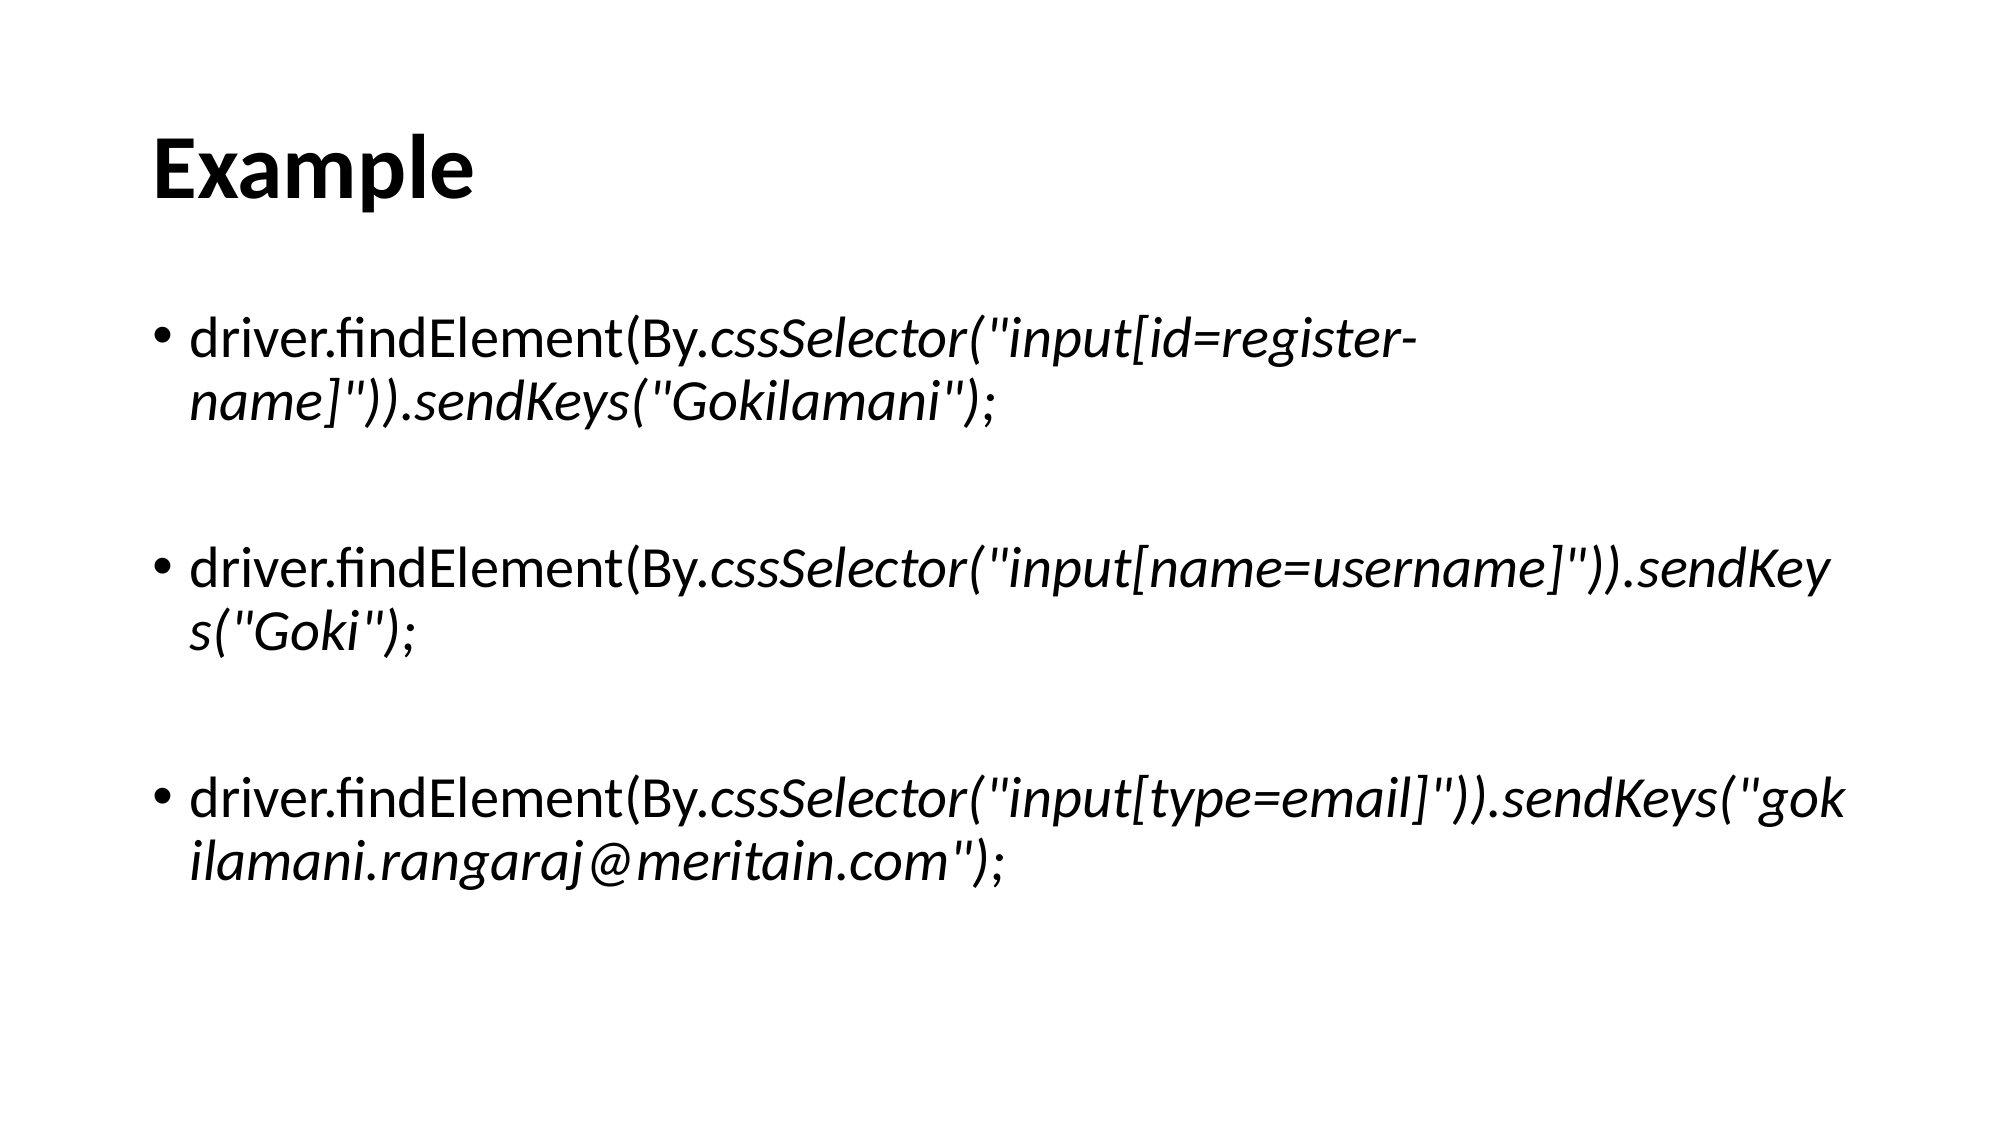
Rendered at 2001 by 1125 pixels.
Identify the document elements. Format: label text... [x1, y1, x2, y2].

list driver.findElement(By.cssSelector("input[id=register-name]")).sendKeys("Gokilamani"); driver.findElement(By.cssSelector("input[name=username]")).sendKeys("Goki"); driver.findElement(By.cssSelector("input[type=email]")).sendKeys("gokilamani.rangaraj@meritain.com"); [137, 299, 1863, 1014]
title Example [137, 59, 1863, 278]
